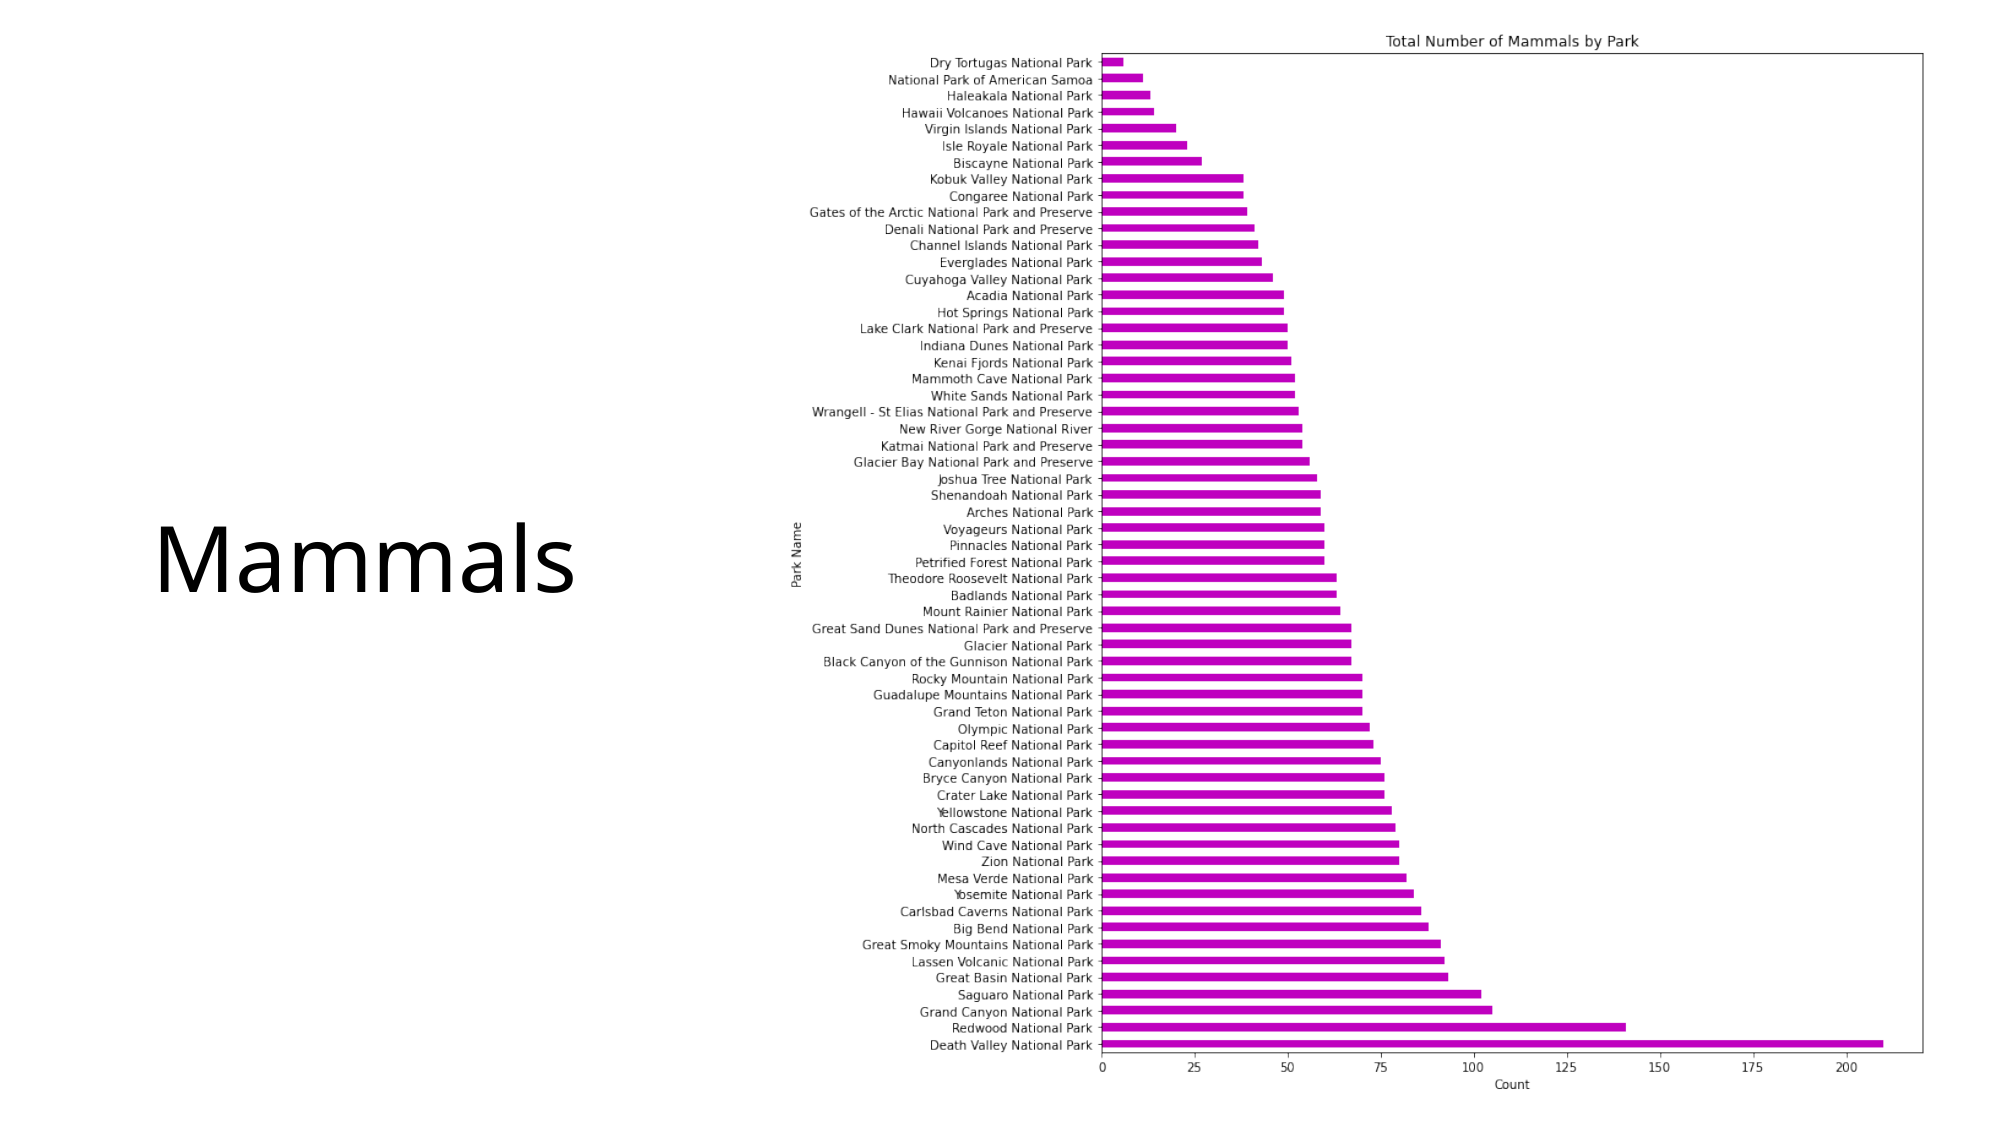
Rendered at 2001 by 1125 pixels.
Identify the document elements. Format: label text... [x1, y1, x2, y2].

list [784, 26, 1930, 1099]
title Mammals [137, 453, 784, 672]
